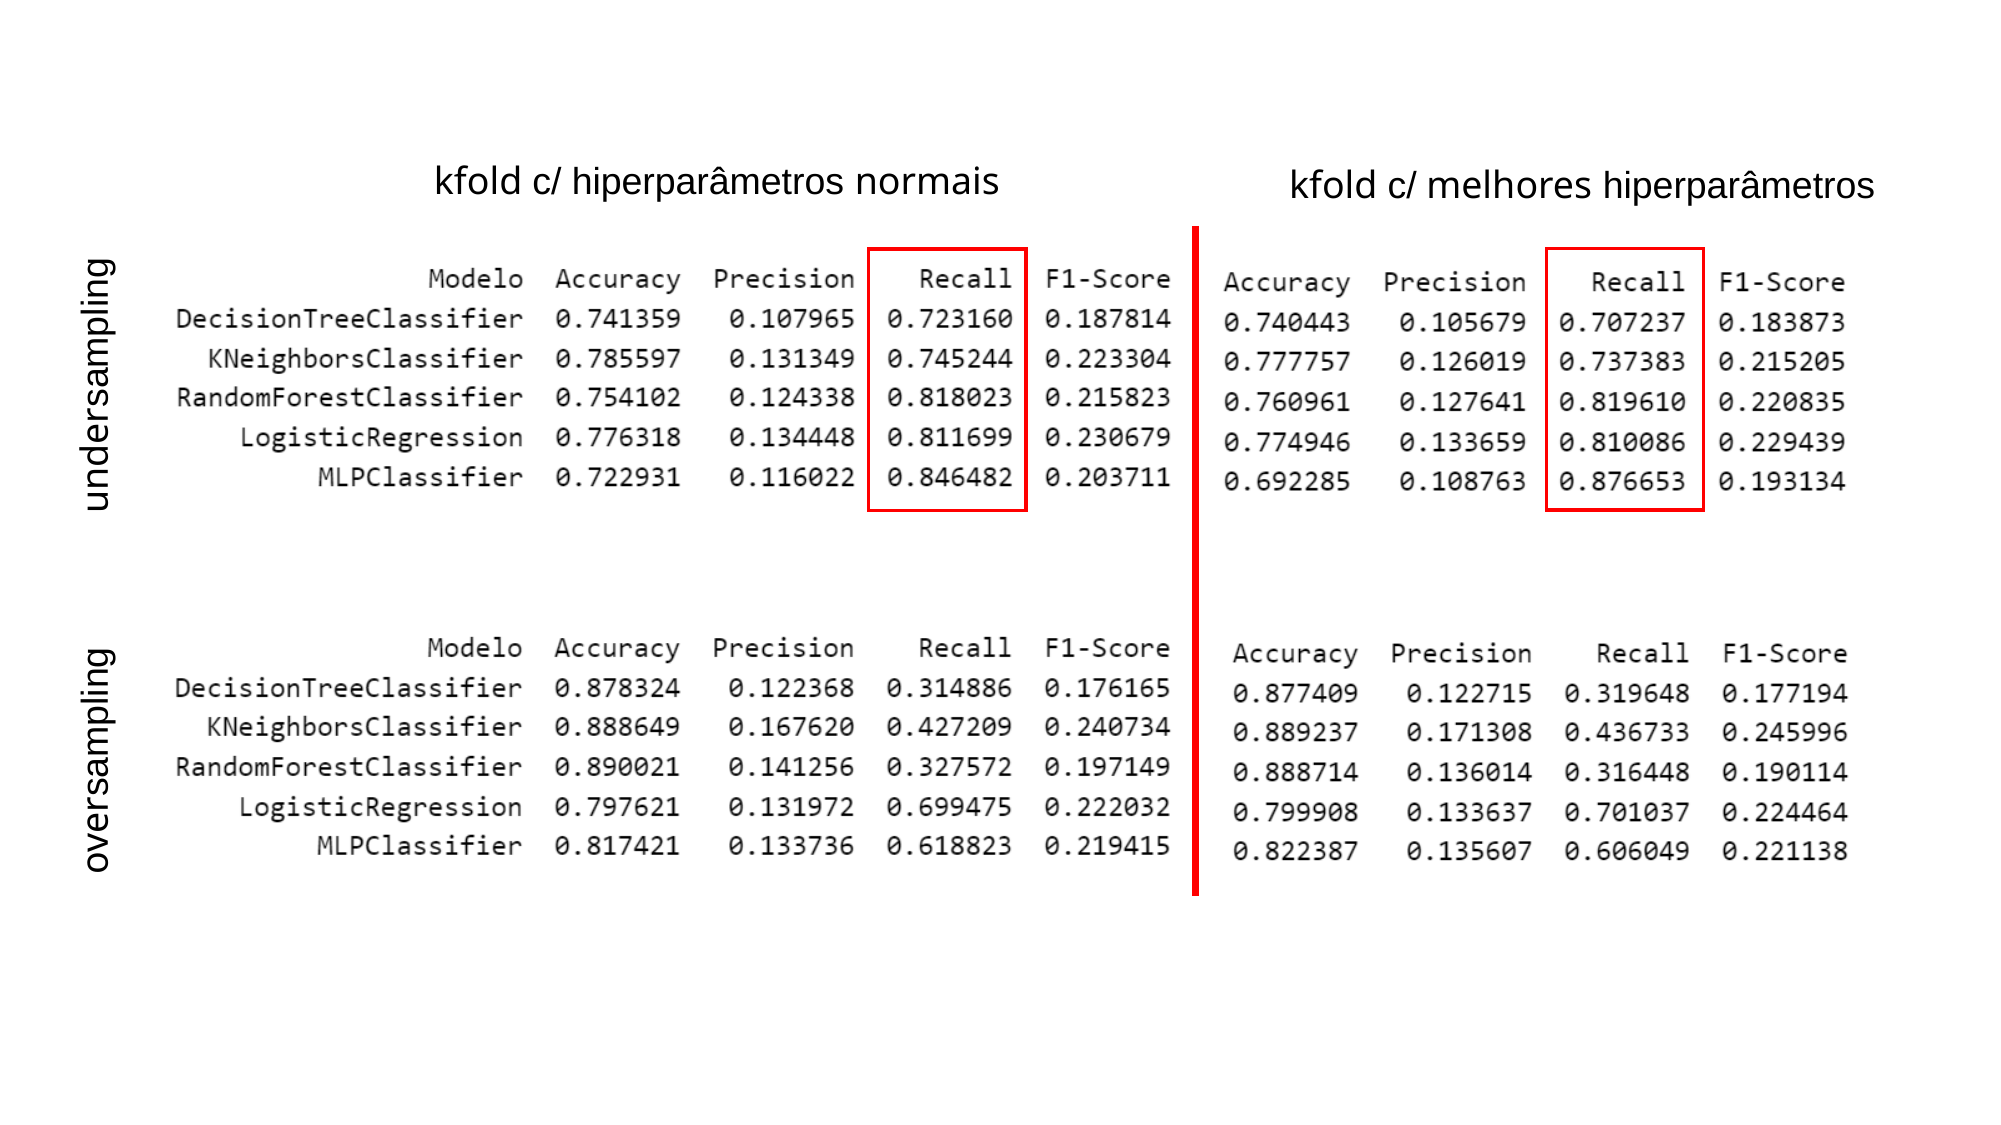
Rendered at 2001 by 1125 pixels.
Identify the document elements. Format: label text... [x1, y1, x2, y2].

text_box kfold c/ melhores hiperparâmetros [1274, 153, 1891, 214]
text_box oversampling [62, 632, 123, 890]
text_box kfold c/ hiperparâmetros normais [419, 149, 1015, 210]
picture [171, 256, 1195, 520]
text_box [868, 248, 1027, 256]
picture [1196, 622, 1866, 890]
picture [152, 622, 1195, 890]
picture [1196, 256, 1874, 520]
text_box undersampling [62, 243, 123, 529]
text_box [1545, 248, 1704, 256]
text_box [1545, 507, 1704, 511]
